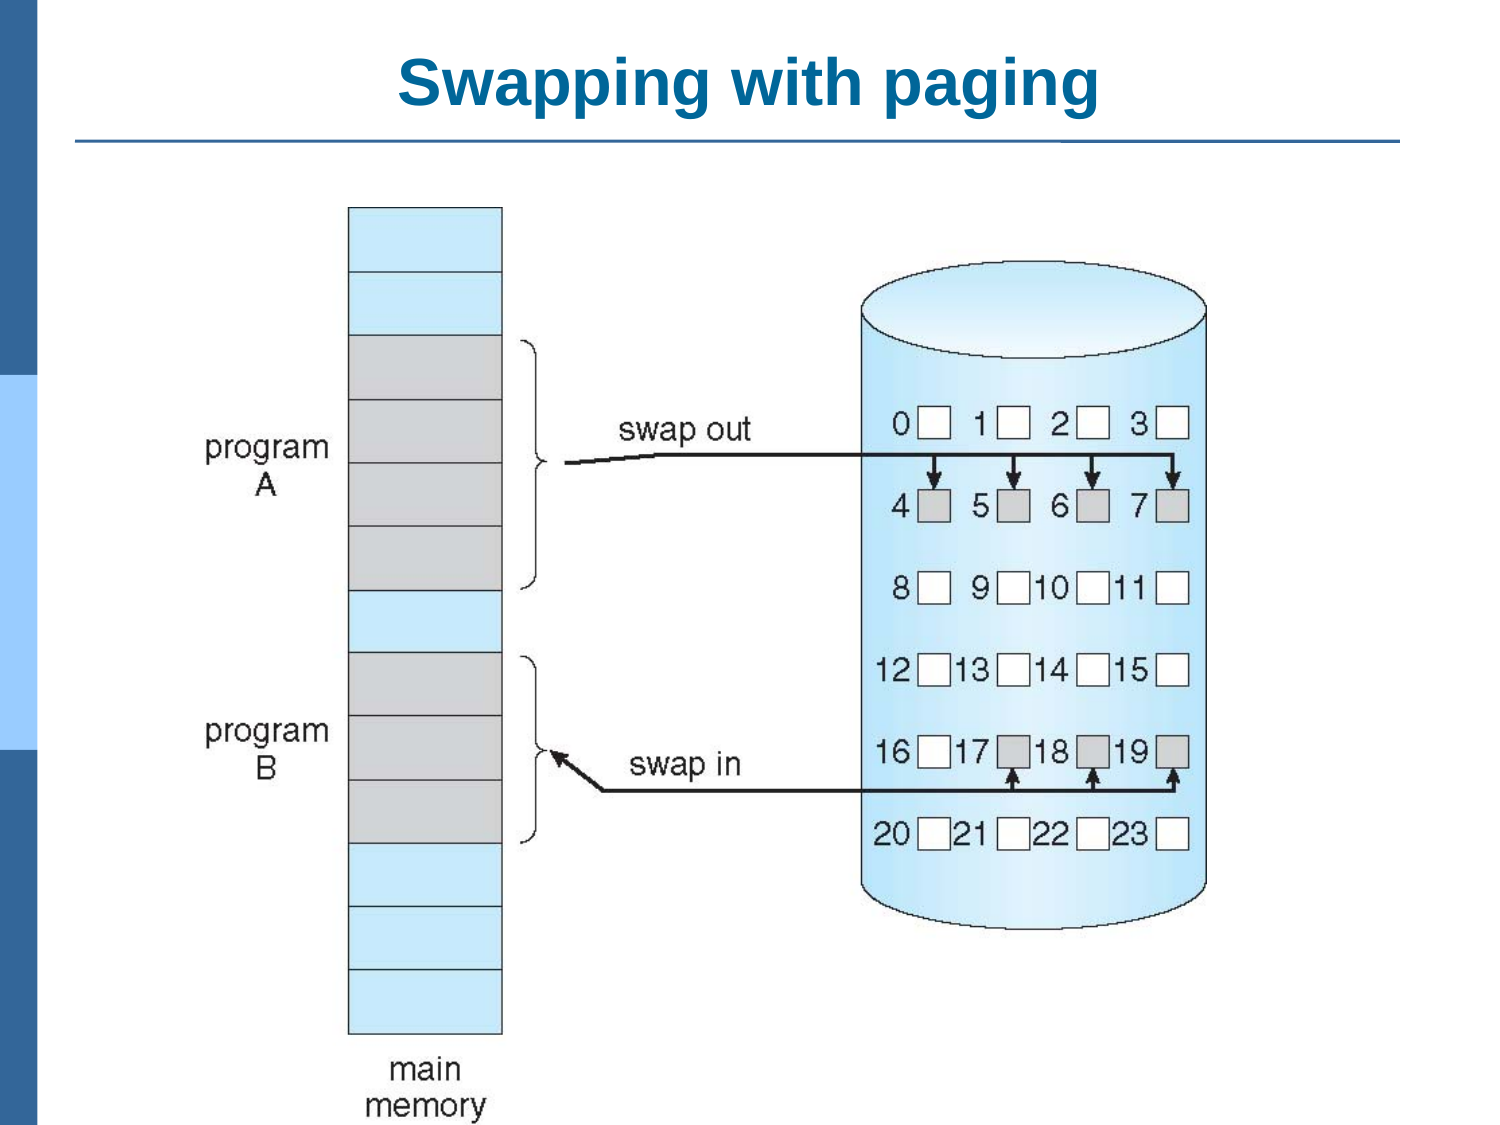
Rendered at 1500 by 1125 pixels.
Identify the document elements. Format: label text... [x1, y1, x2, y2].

title Swapping with paging [75, 31, 1425, 127]
picture [204, 207, 1207, 1125]
